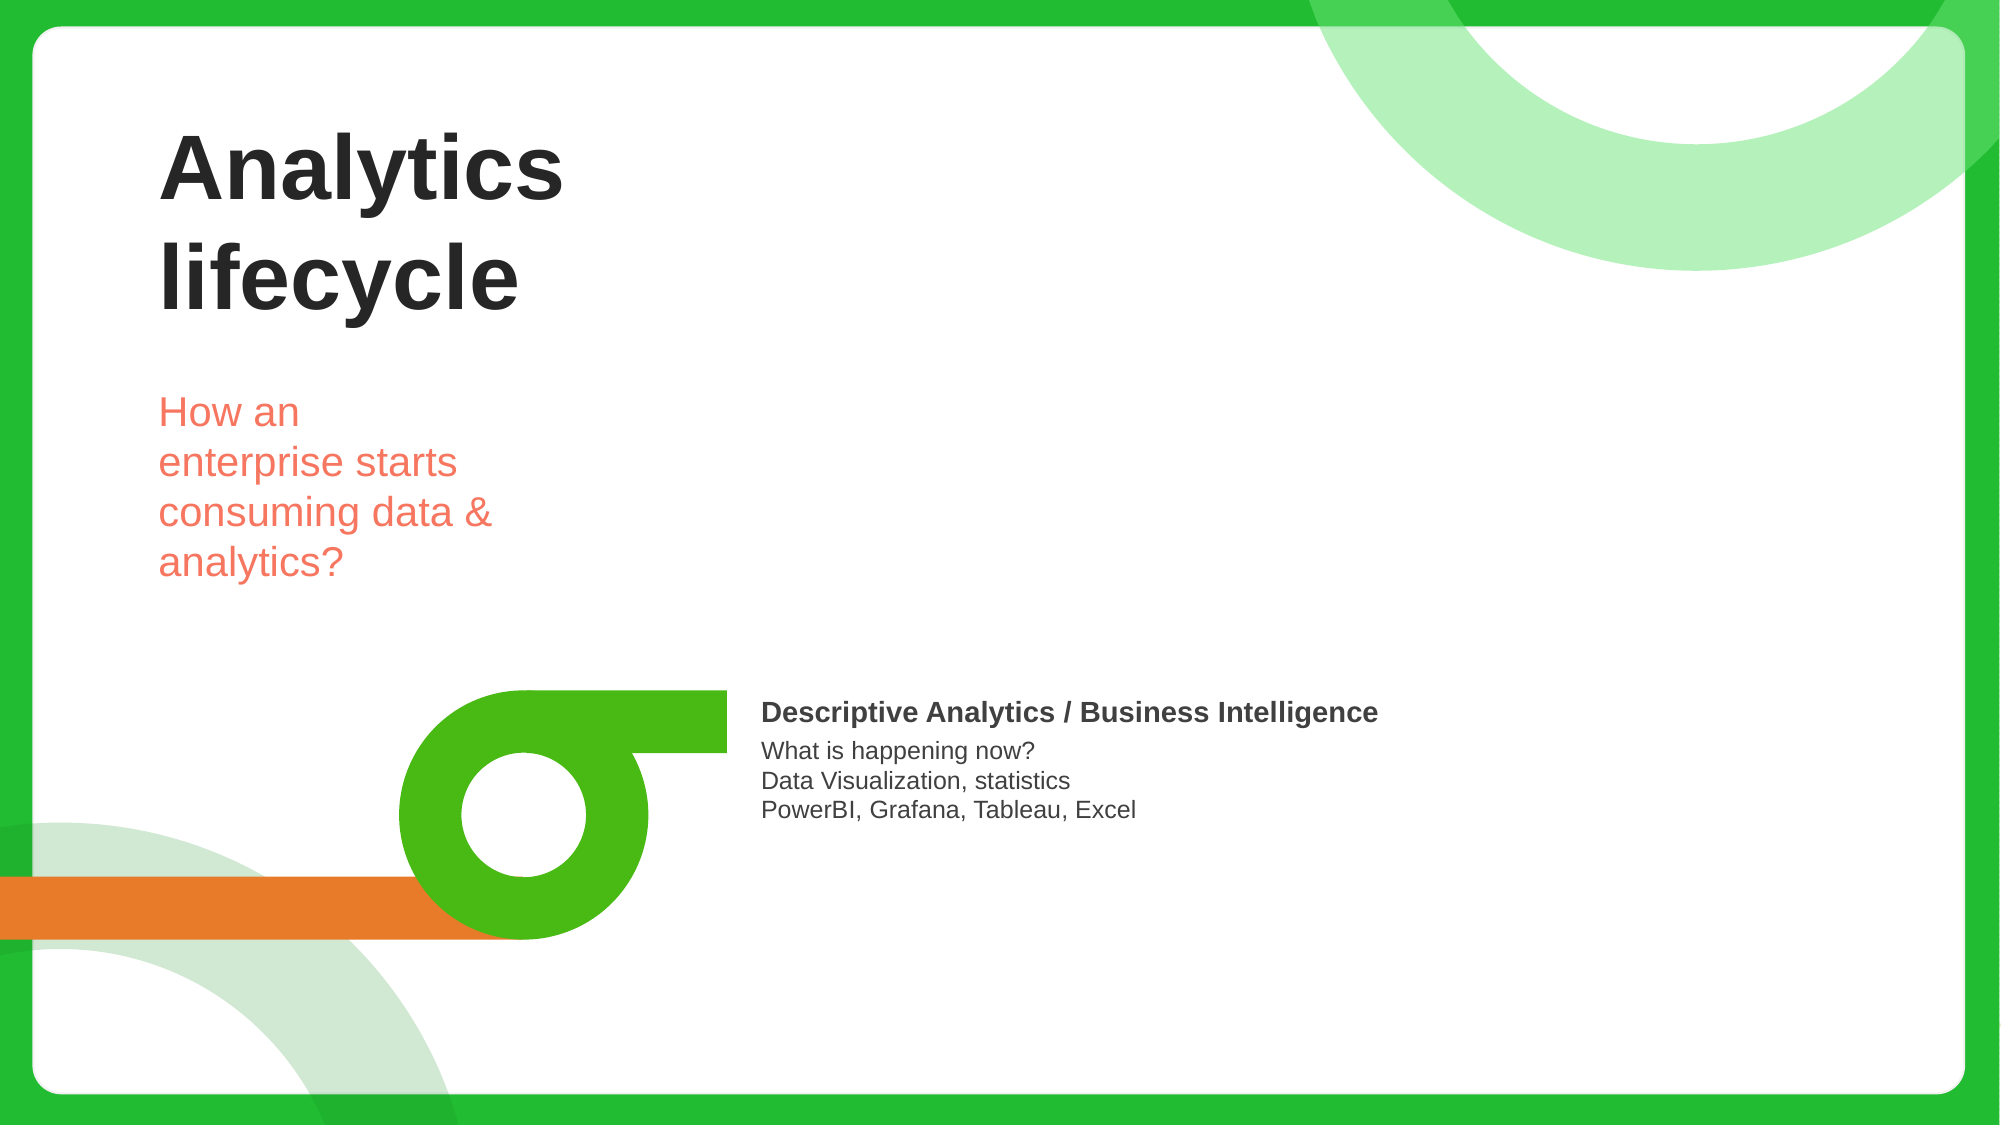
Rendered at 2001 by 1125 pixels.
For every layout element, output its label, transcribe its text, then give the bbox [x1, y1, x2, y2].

text_box [0, 876, 524, 941]
text_box [401, 842, 414, 876]
text_box [537, 690, 727, 754]
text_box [746, 686, 1476, 833]
text_box [462, 753, 586, 877]
text_box [399, 690, 649, 940]
text_box How an enterprise starts consuming data & analytics? [143, 377, 512, 593]
text_box Analytics lifecycle [143, 100, 812, 336]
